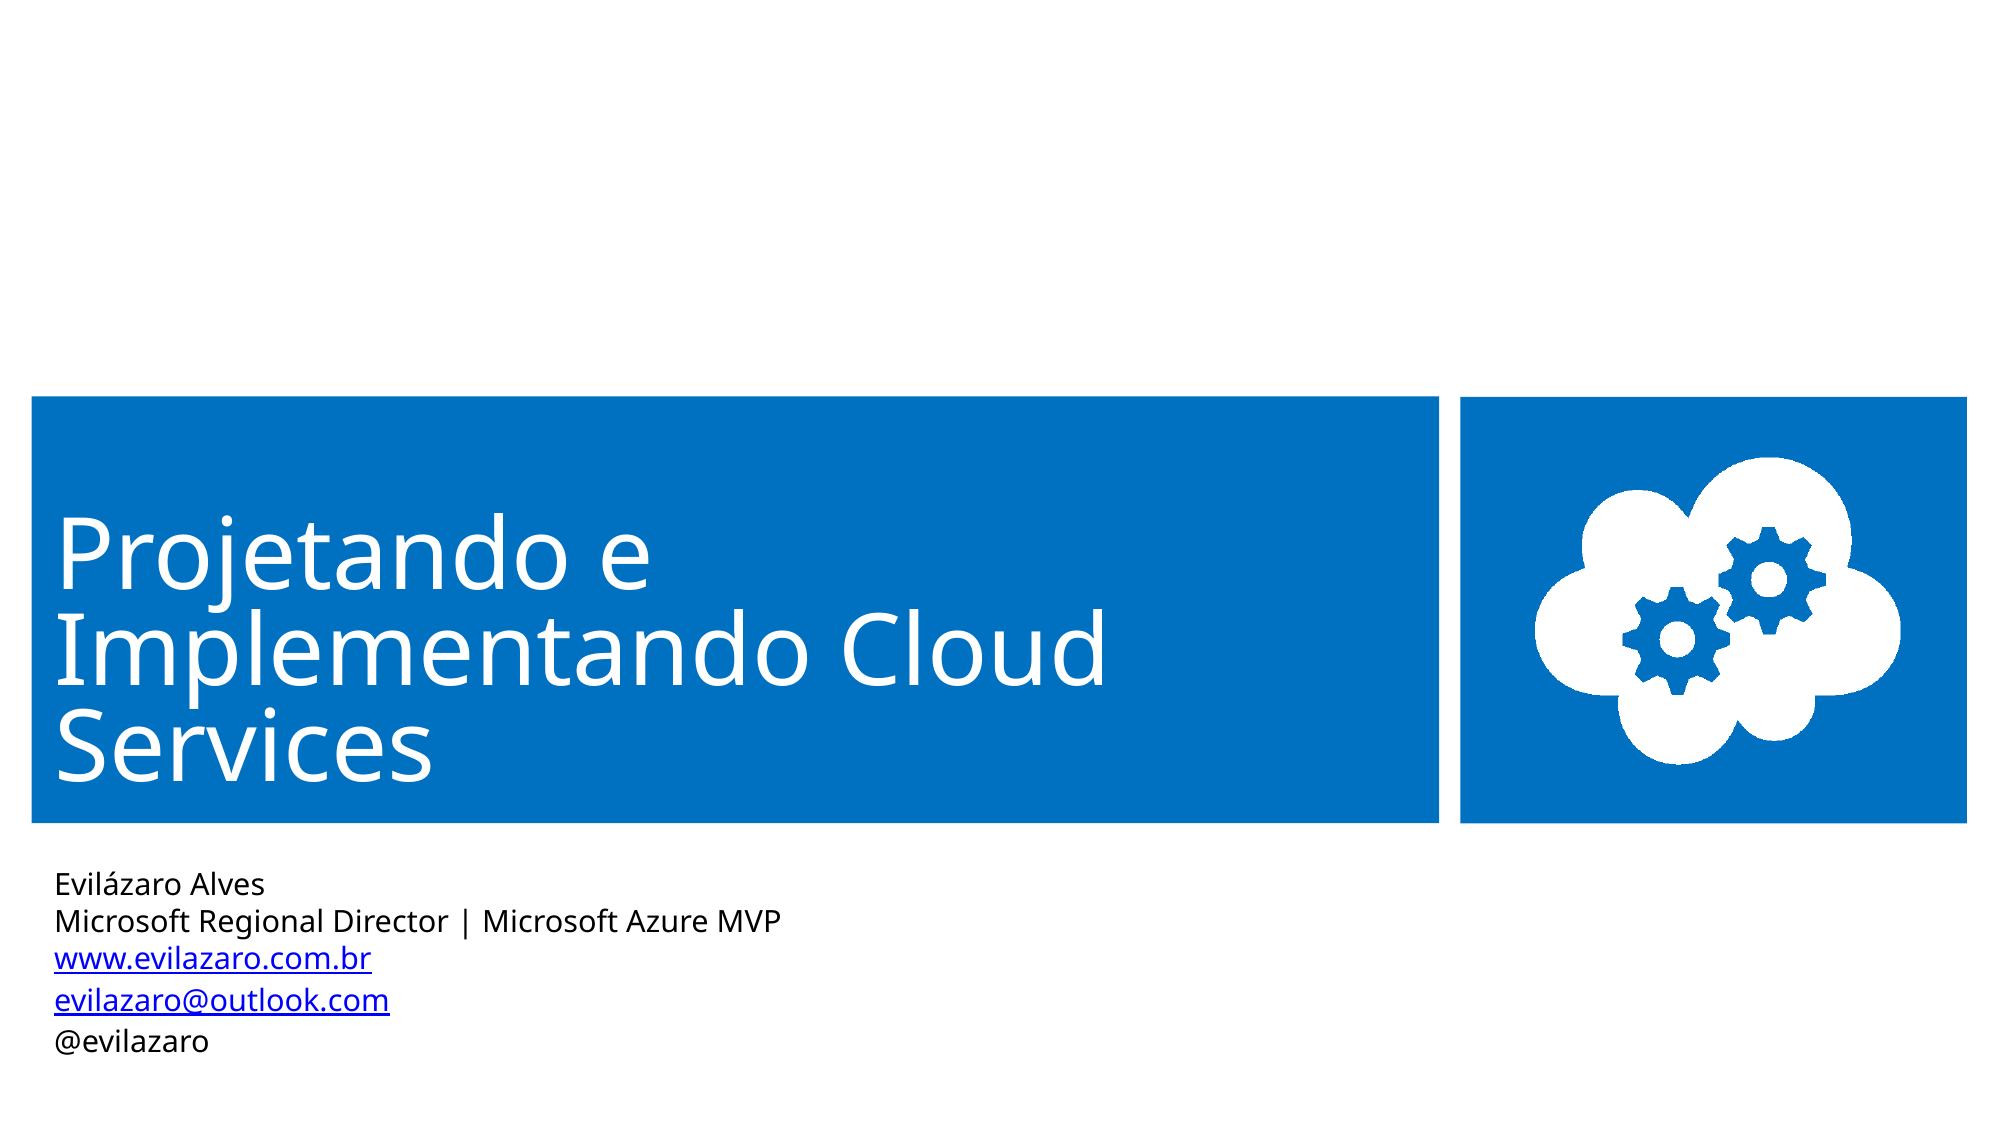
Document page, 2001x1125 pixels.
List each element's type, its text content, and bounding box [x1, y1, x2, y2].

title Projetando e Implementando Cloud Services [31, 396, 1440, 824]
subtitle Evilázaro Alves Microsoft Regional Director | Microsoft Azure MVP www.evilazaro.com.br evilazaro@outlook.com @evilazaro [31, 841, 1440, 1082]
picture [1534, 427, 1901, 794]
